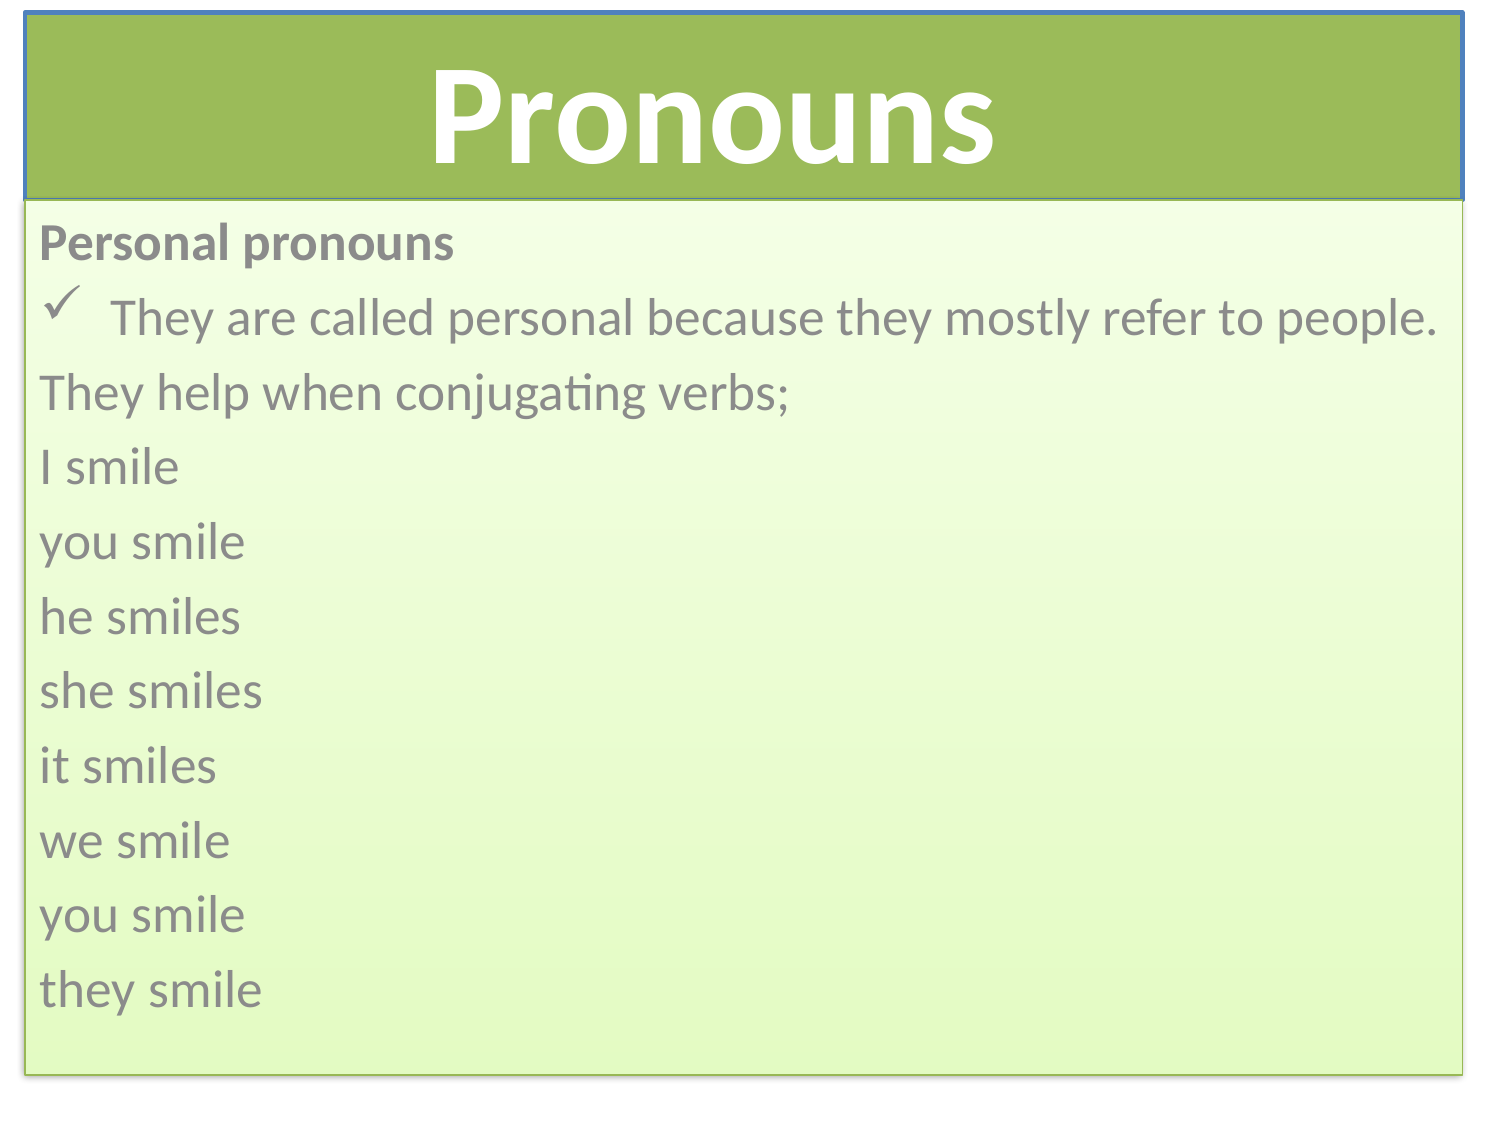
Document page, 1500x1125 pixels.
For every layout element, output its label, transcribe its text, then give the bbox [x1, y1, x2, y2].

title Pronouns [23, 10, 1465, 201]
subtitle Personal pronouns They are called personal because they mostly refer to people. They help when conjugating verbs; I smile you smile he smiles she smiles it smiles we smile you smile they smile [24, 199, 1463, 1076]
